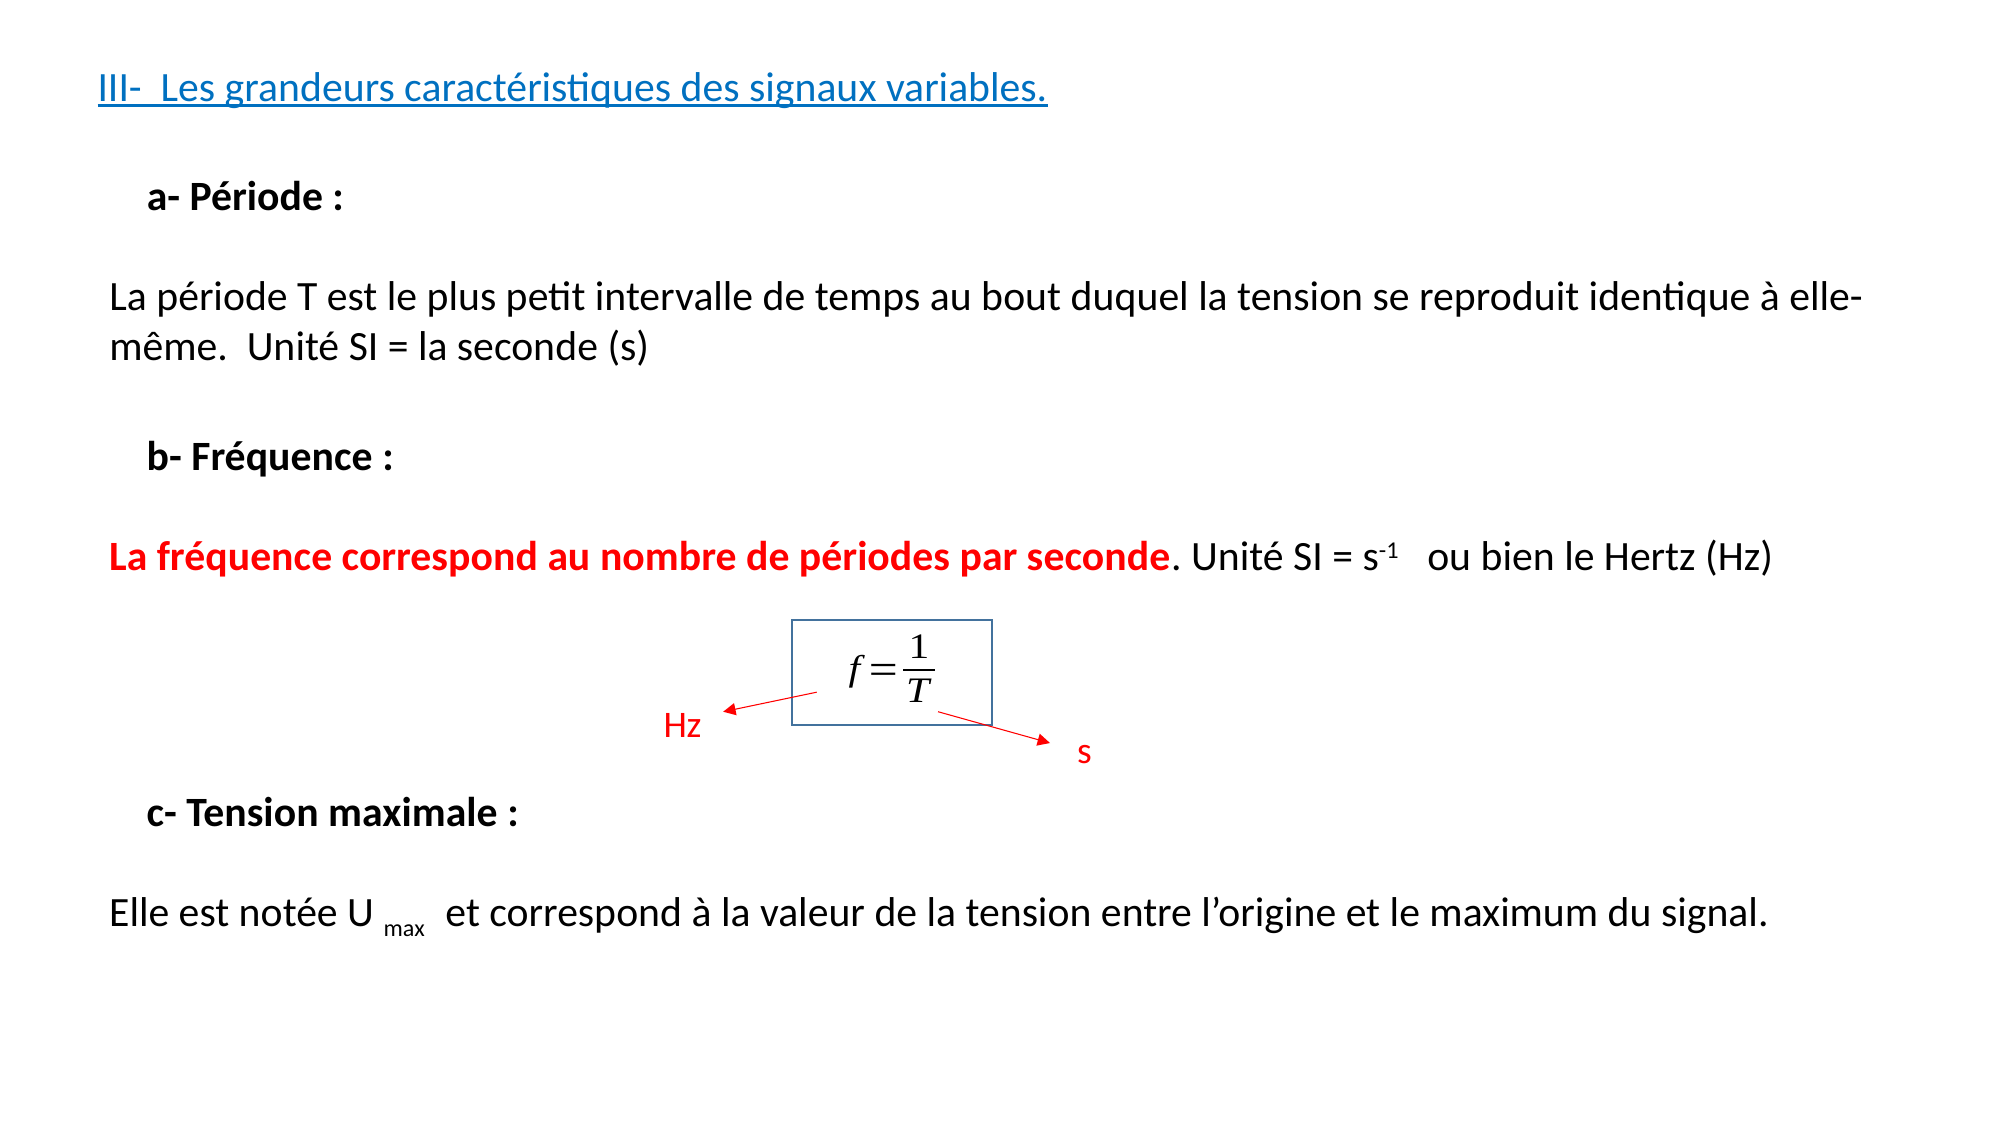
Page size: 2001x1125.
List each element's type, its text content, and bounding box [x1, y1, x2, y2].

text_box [723, 692, 817, 712]
text_box Hz [648, 692, 717, 752]
text_box s [1062, 718, 1107, 779]
text_box [791, 619, 993, 726]
text_box b- Fréquence : La fréquence correspond au nombre de périodes par seconde. Unité SI = s-1 ou bien le Hertz (Hz) [56, 421, 1878, 587]
text_box c- Tension maximale : Elle est notée U max et correspond à la valeur de la tension entre l’origine et le maximum du signal. [56, 777, 1878, 949]
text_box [938, 711, 1050, 744]
text_box III- Les grandeurs caractéristiques des signaux variables. [82, 52, 1557, 118]
text_box a- Période : La période T est le plus petit intervalle de temps au bout duquel la tension se reproduit identique à elle-même. Unité SI = la seconde (s) [57, 161, 1904, 377]
